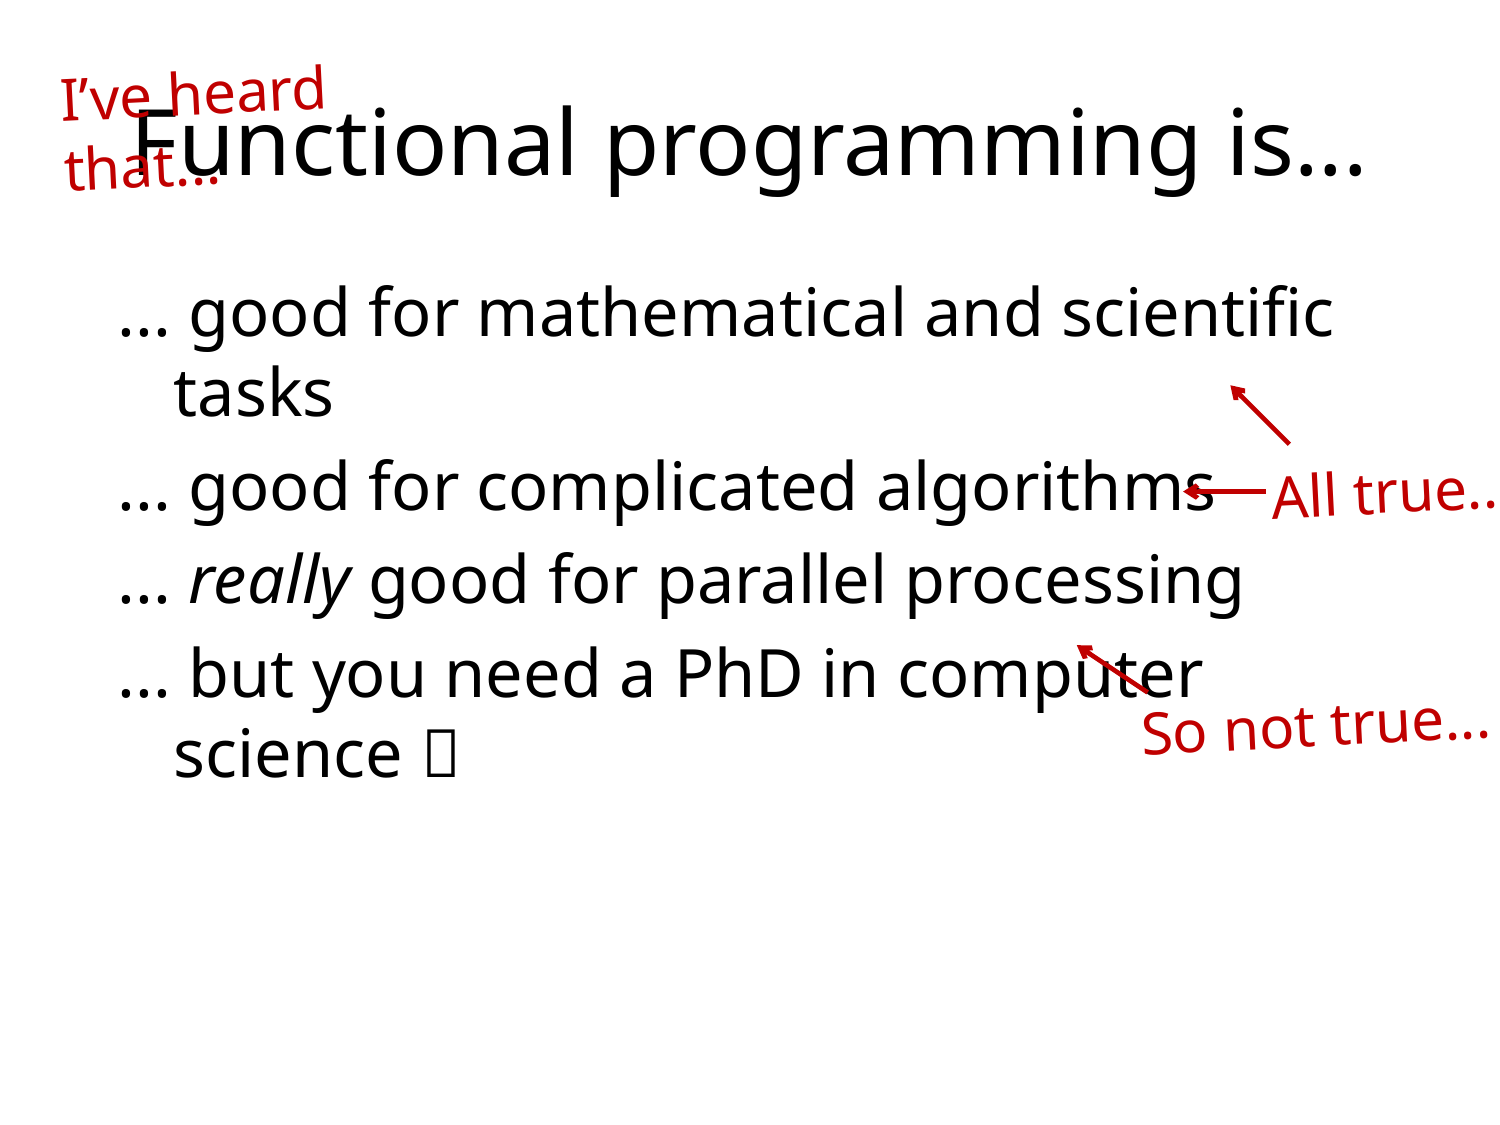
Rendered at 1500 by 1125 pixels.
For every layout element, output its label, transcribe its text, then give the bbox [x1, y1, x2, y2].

title Functional programming is... [75, 45, 1425, 233]
text_box So not true... [1124, 670, 1500, 776]
text_box I’ve heard that... [43, 35, 464, 212]
text_box All true... [1253, 441, 1500, 539]
list ... good for mathematical and scientific tasks ... good for complicated algorithms ... really good for parallel processing ... but you need a PhD in computer science  [102, 262, 1453, 1005]
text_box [1230, 385, 1290, 445]
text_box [1076, 644, 1148, 693]
